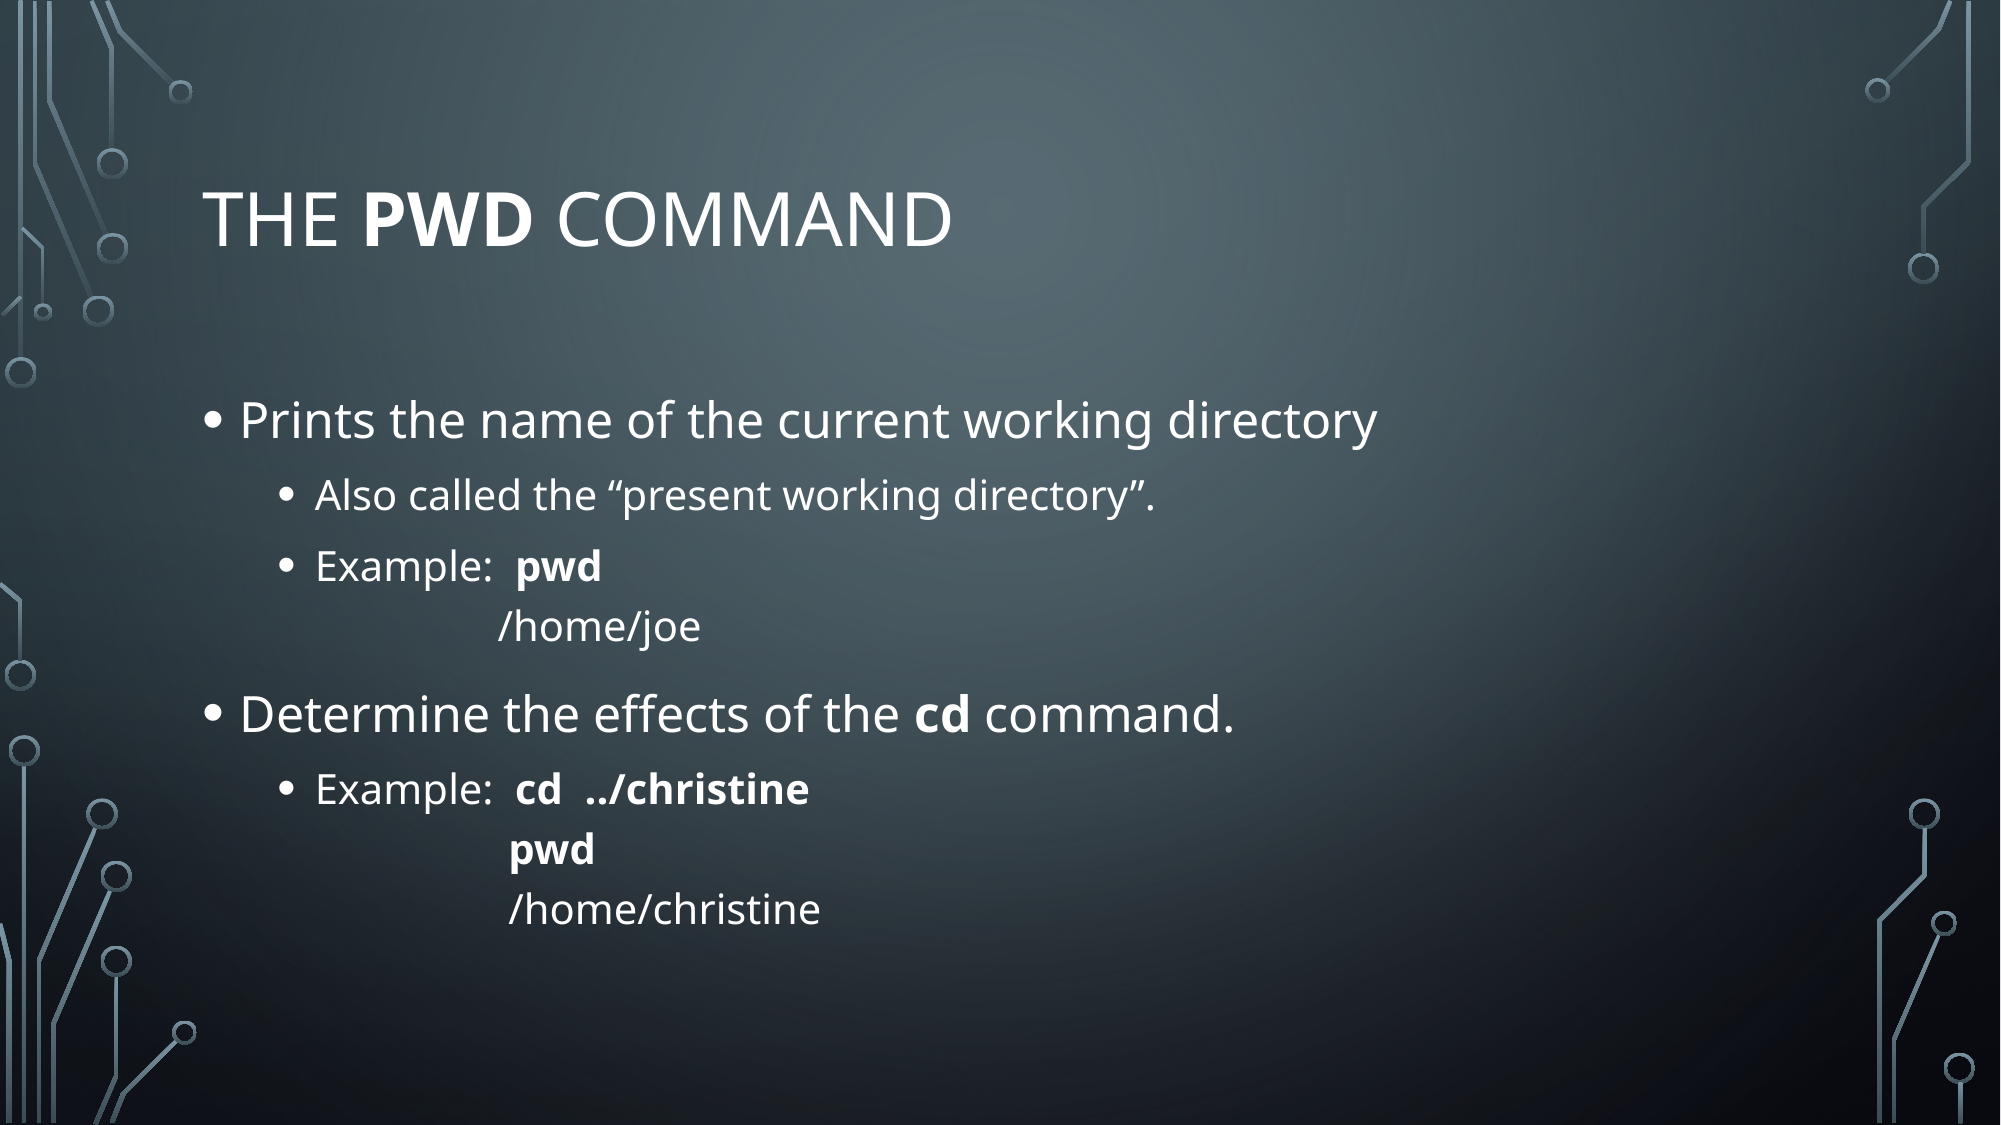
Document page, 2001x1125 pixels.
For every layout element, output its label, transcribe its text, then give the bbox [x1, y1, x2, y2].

title The pwd command [187, 101, 1813, 344]
list Prints the name of the current working directory Also called the “present working directory”. Example: pwd /home/joe Determine the effects of the cd command. Example: cd ../christine pwd /home/christine [187, 369, 1813, 950]
